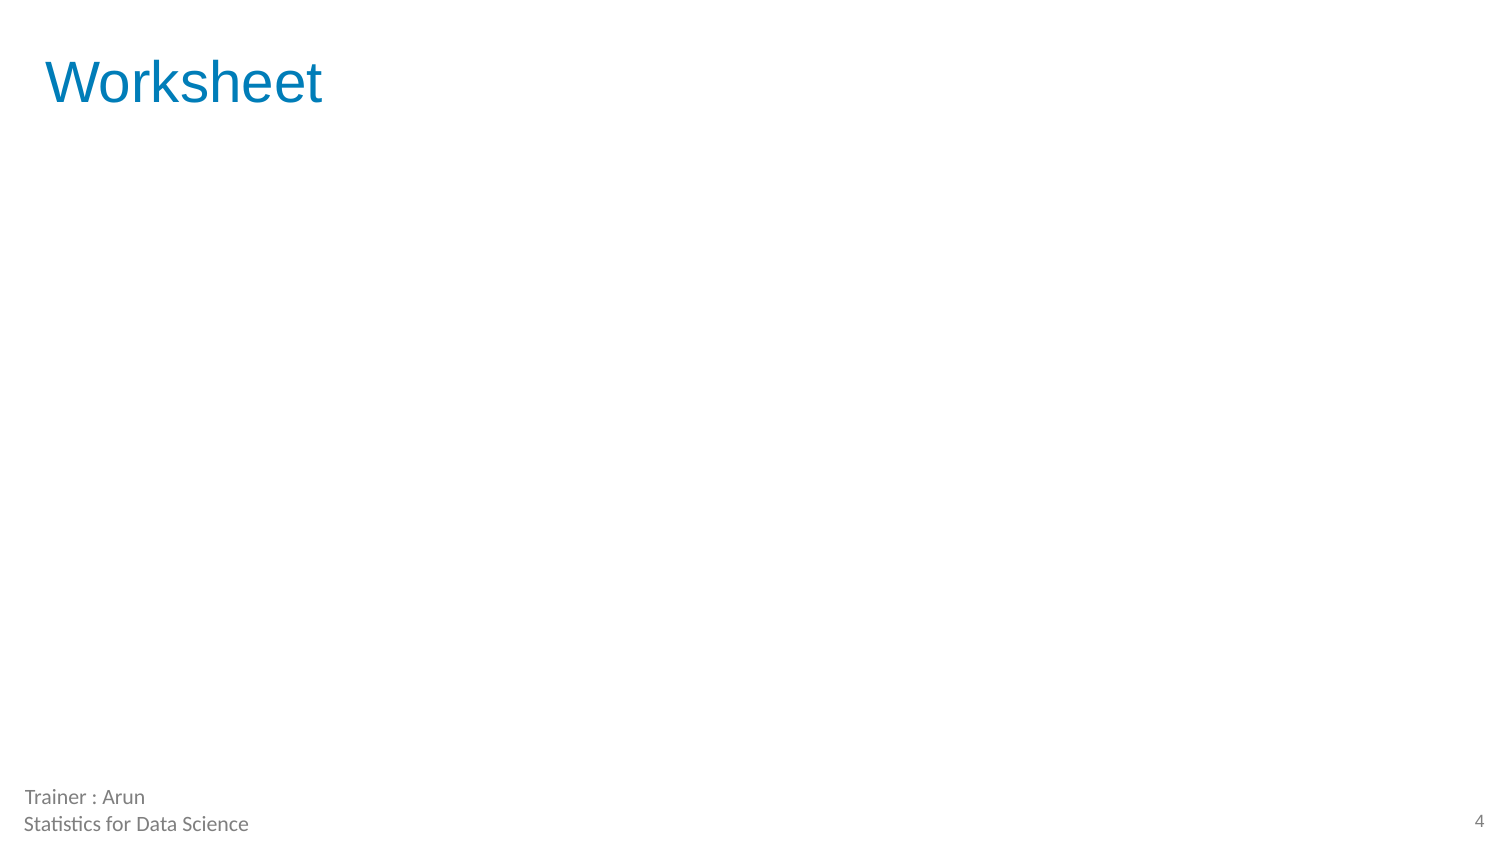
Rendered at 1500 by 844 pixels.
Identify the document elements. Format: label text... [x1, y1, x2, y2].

title Worksheet [45, 44, 1350, 150]
